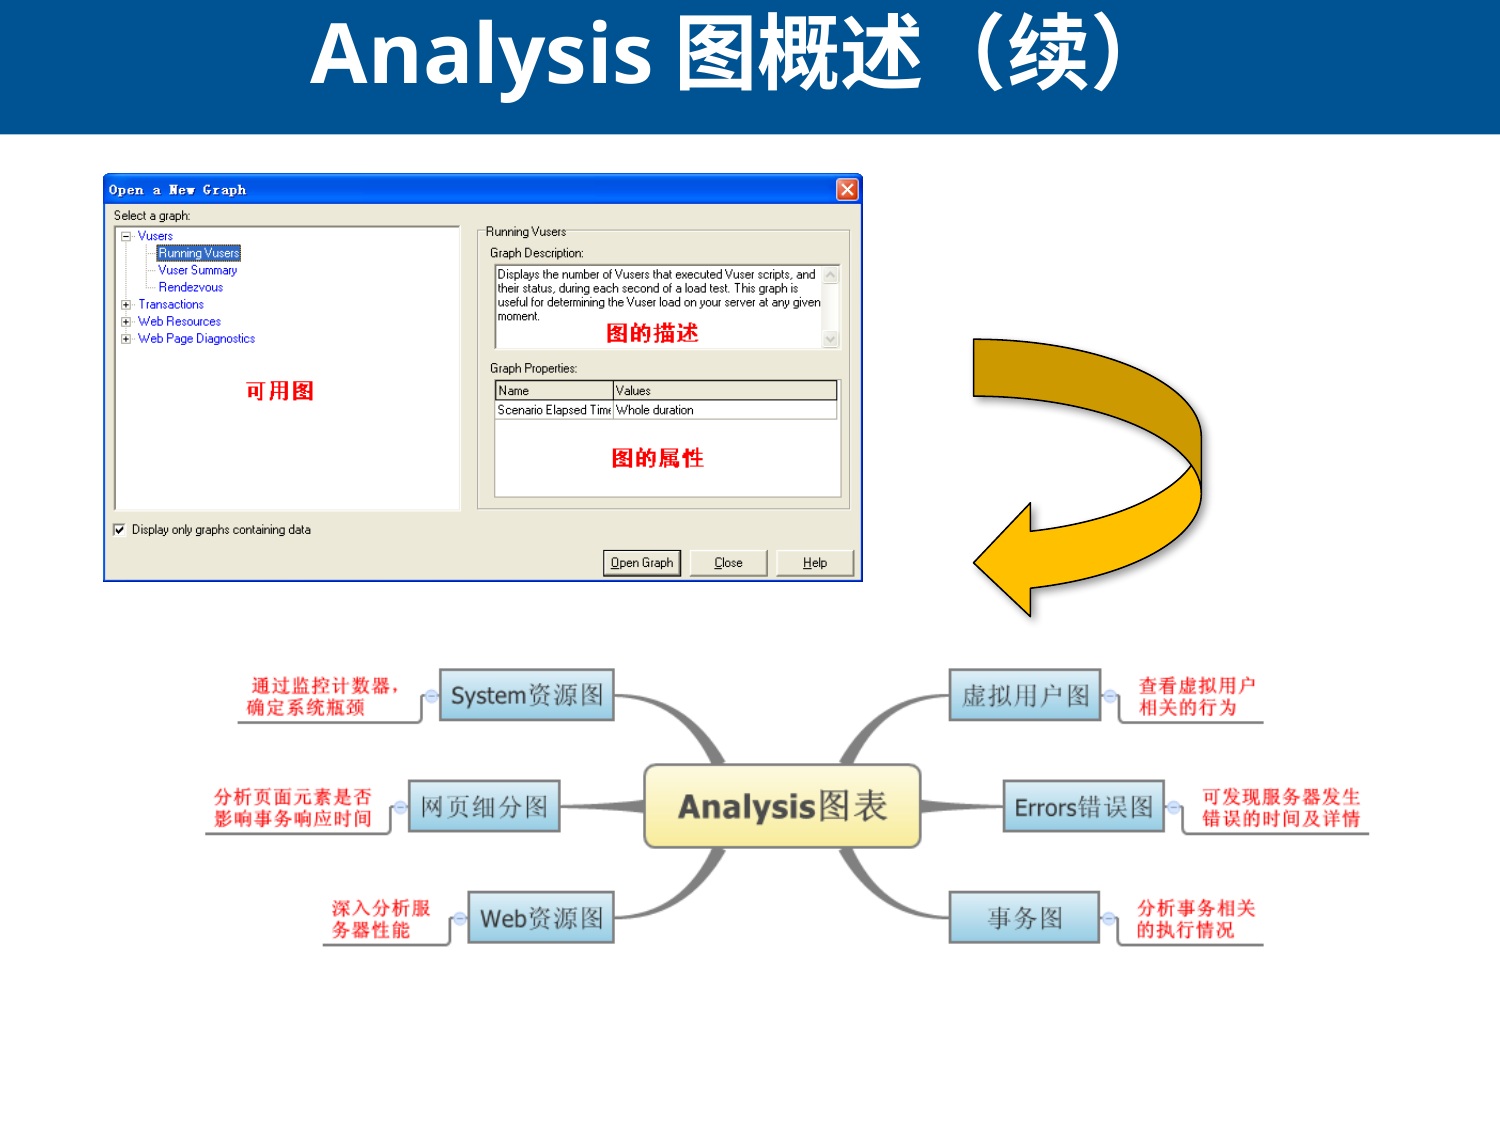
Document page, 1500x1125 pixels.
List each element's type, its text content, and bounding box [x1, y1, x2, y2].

title Analysis图概述（续） [2, 0, 1483, 135]
picture [103, 173, 863, 582]
text_box [973, 339, 1202, 617]
picture [204, 659, 1372, 952]
